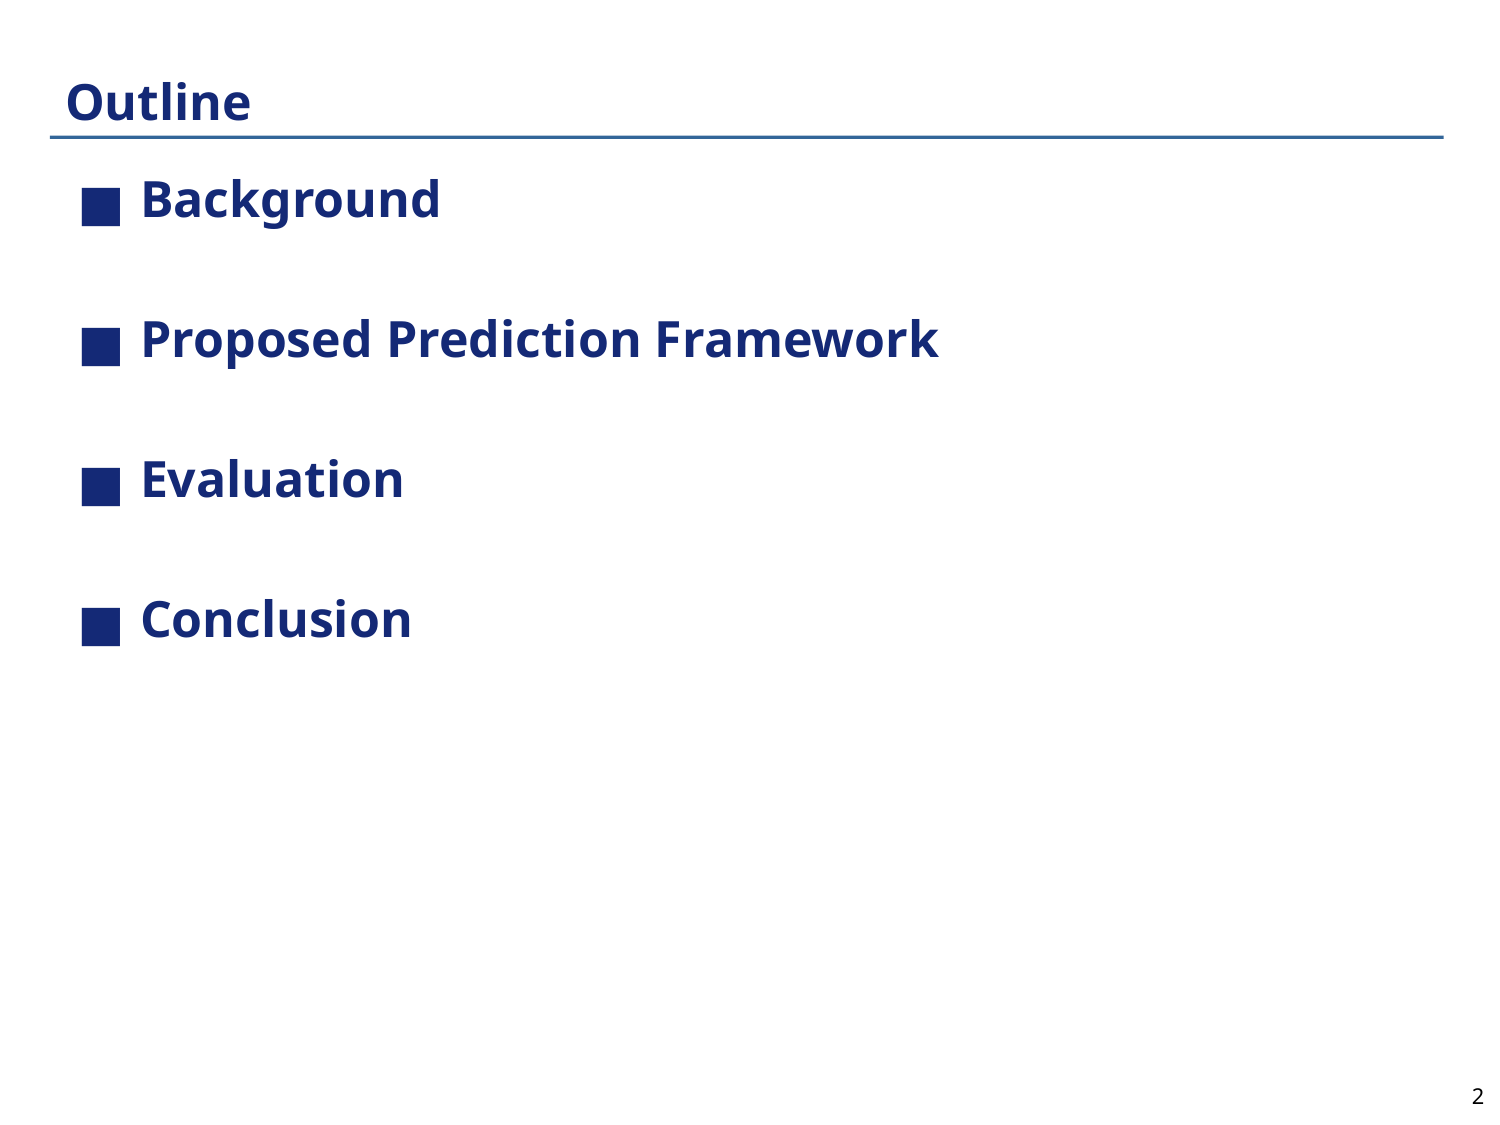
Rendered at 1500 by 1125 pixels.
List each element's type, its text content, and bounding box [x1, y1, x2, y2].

list Background Proposed Prediction Framework Evaluation Conclusion [50, 160, 1450, 1095]
slide_number 2 [1400, 1074, 1500, 1125]
title Outline [50, 62, 1325, 138]
